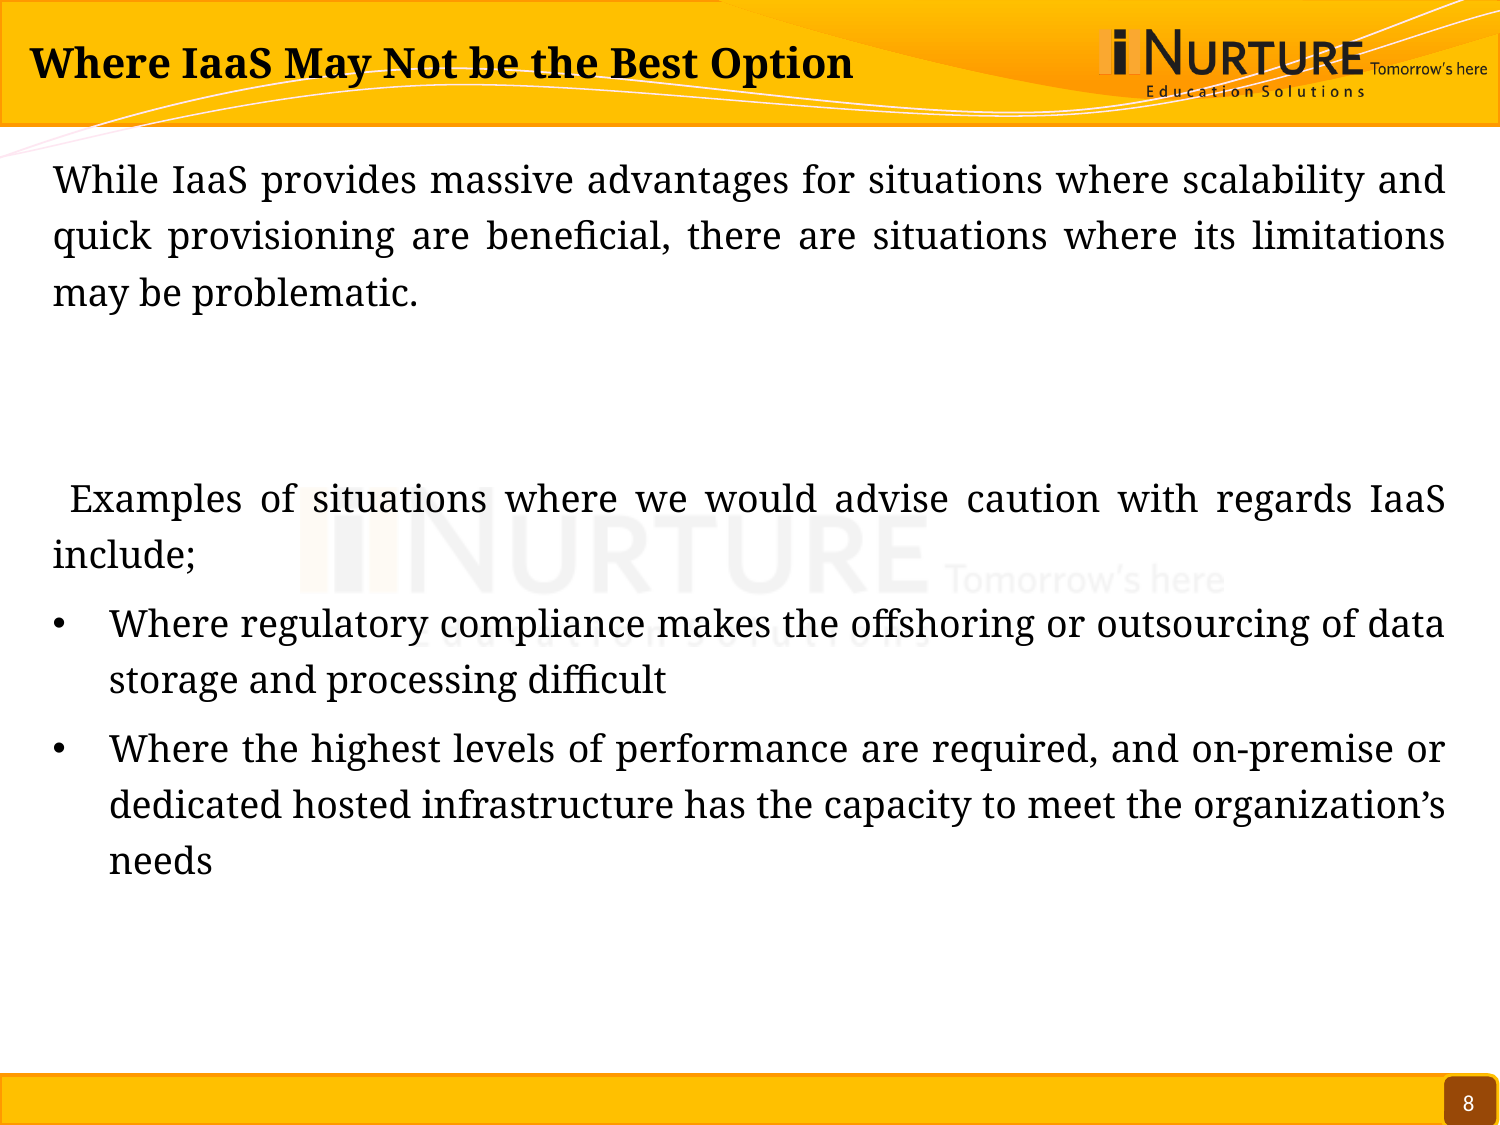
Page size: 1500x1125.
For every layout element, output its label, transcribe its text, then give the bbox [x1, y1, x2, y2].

title Where IaaS May Not be the Best Option [14, 0, 1100, 125]
list While IaaS provides massive advantages for situations where scalability and quick provisioning are beneficial, there are situations where its limitations may be problematic. Examples of situations where we would advise caution with regards IaaS include; Where regulatory compliance makes the offshoring or outsourcing of data storage and processing difficult Where the highest levels of performance are required, and on-premise or dedicated hosted infrastructure has the capacity to meet the organization’s needs [37, 137, 1463, 1038]
picture [1100, 29, 1487, 97]
slide_number 8 [1438, 1078, 1499, 1125]
